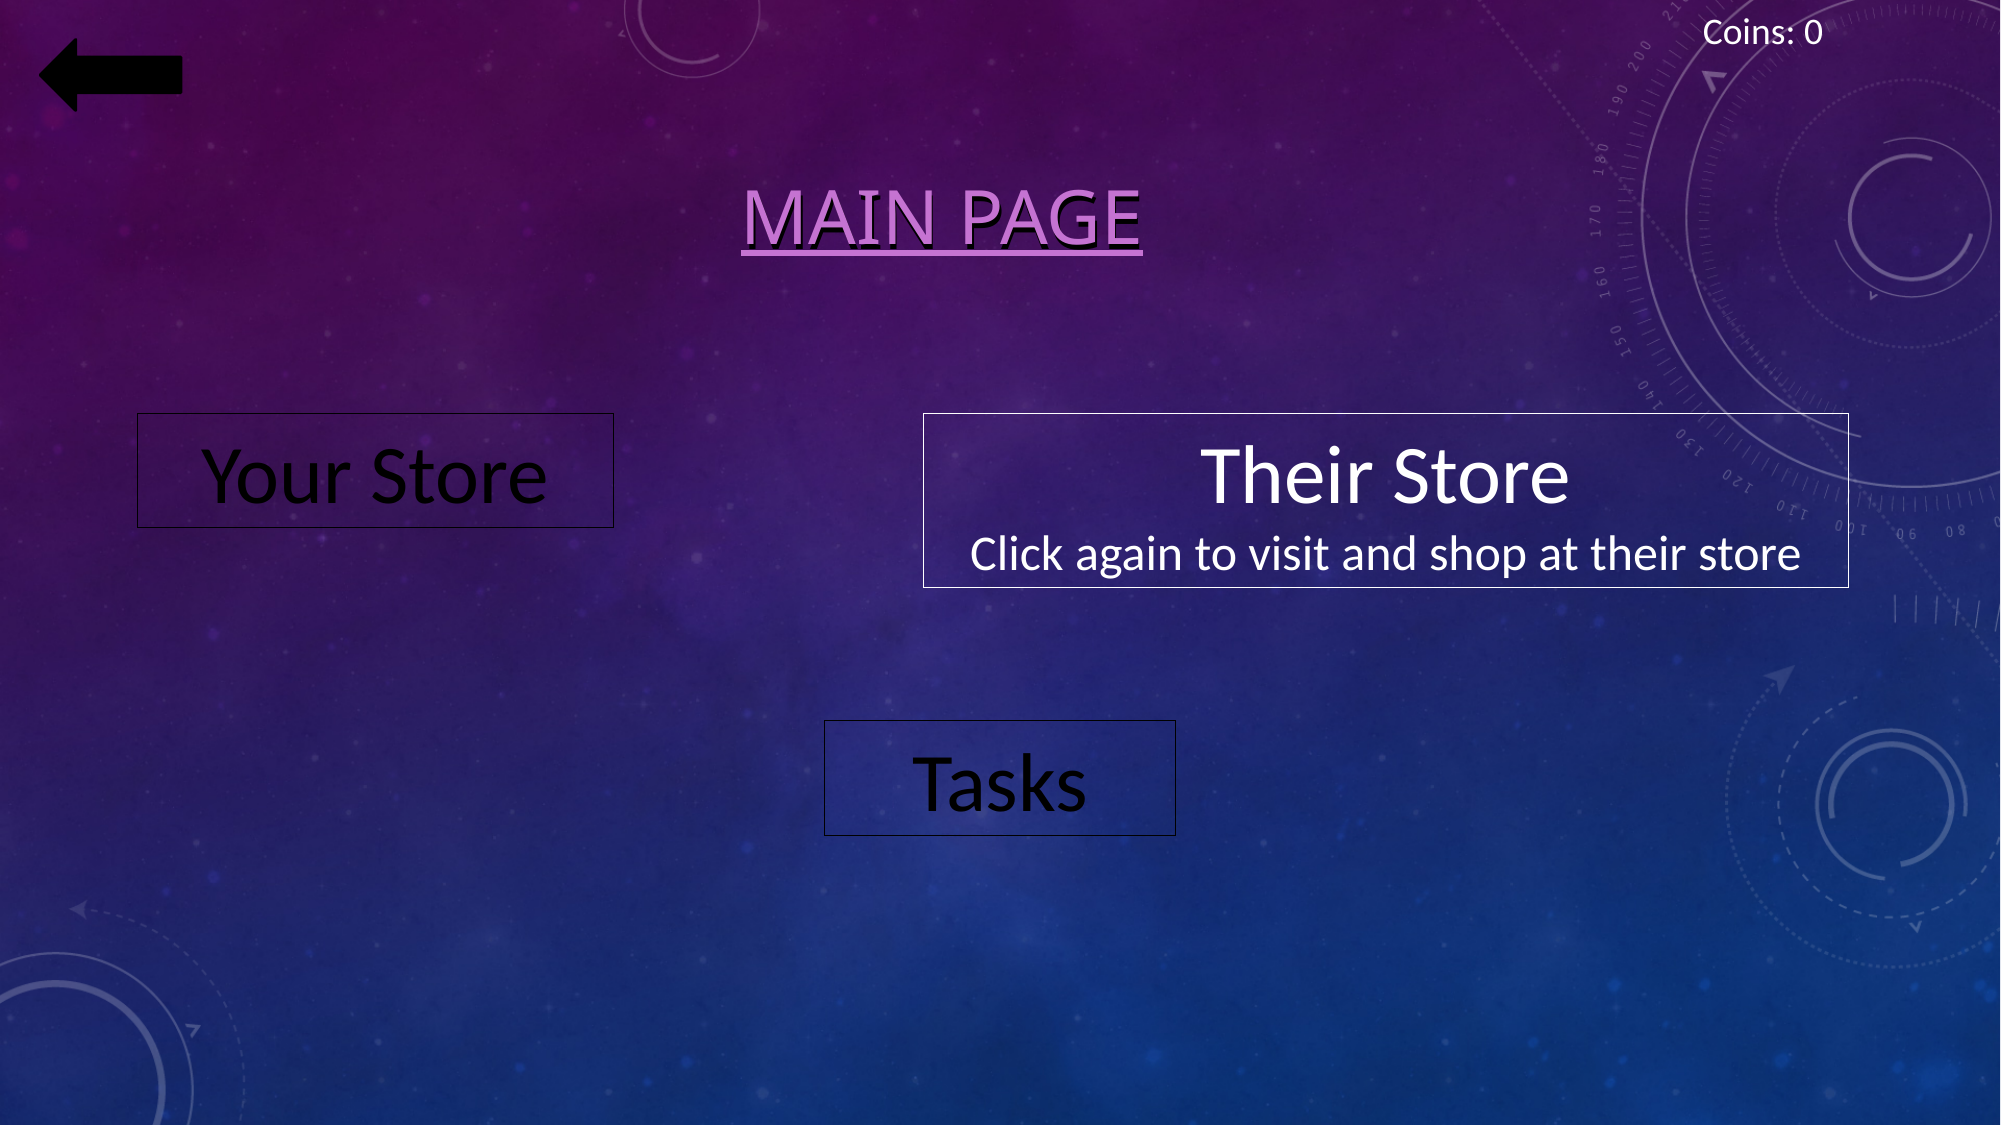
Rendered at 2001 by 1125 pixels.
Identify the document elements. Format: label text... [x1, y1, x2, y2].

text_box Tasks [824, 720, 1176, 836]
text_box [39, 38, 183, 112]
text_box Coins: 0 [1688, 0, 2000, 60]
text_box Your Store [137, 413, 614, 528]
text_box Main Page [111, 101, 1773, 341]
text_box [0, 0, 2000, 1125]
text_box Their Store Click again to visit and shop at their store [923, 413, 1849, 588]
